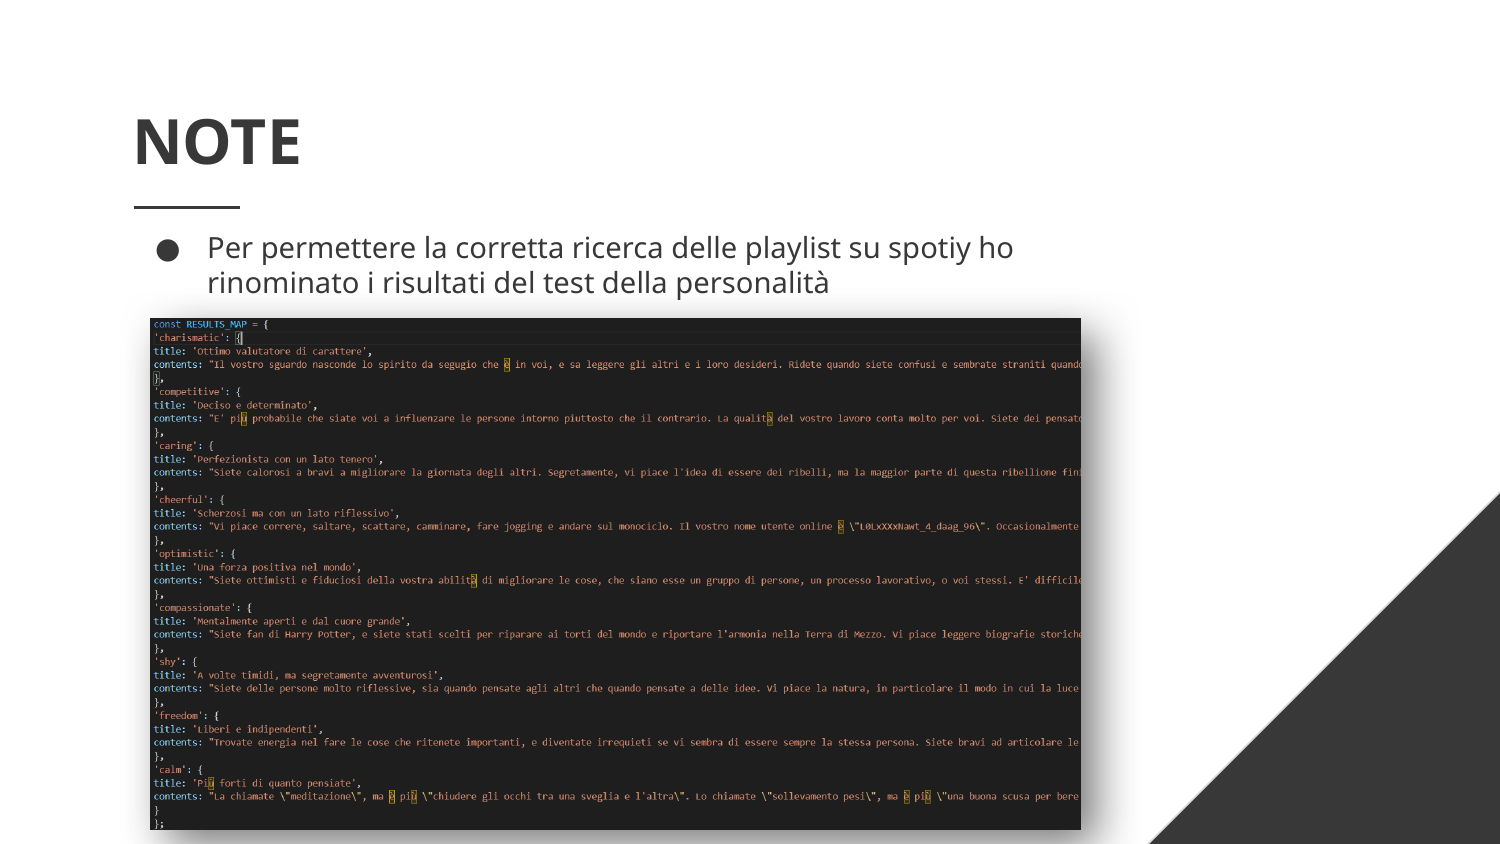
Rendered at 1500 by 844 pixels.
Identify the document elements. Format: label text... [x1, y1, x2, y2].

list Per permettere la corretta ricerca delle playlist su spotiy ho rinominato i risultati del test della personalità [116, 214, 1114, 319]
picture [150, 318, 1081, 831]
title NOTE [116, 87, 1064, 174]
